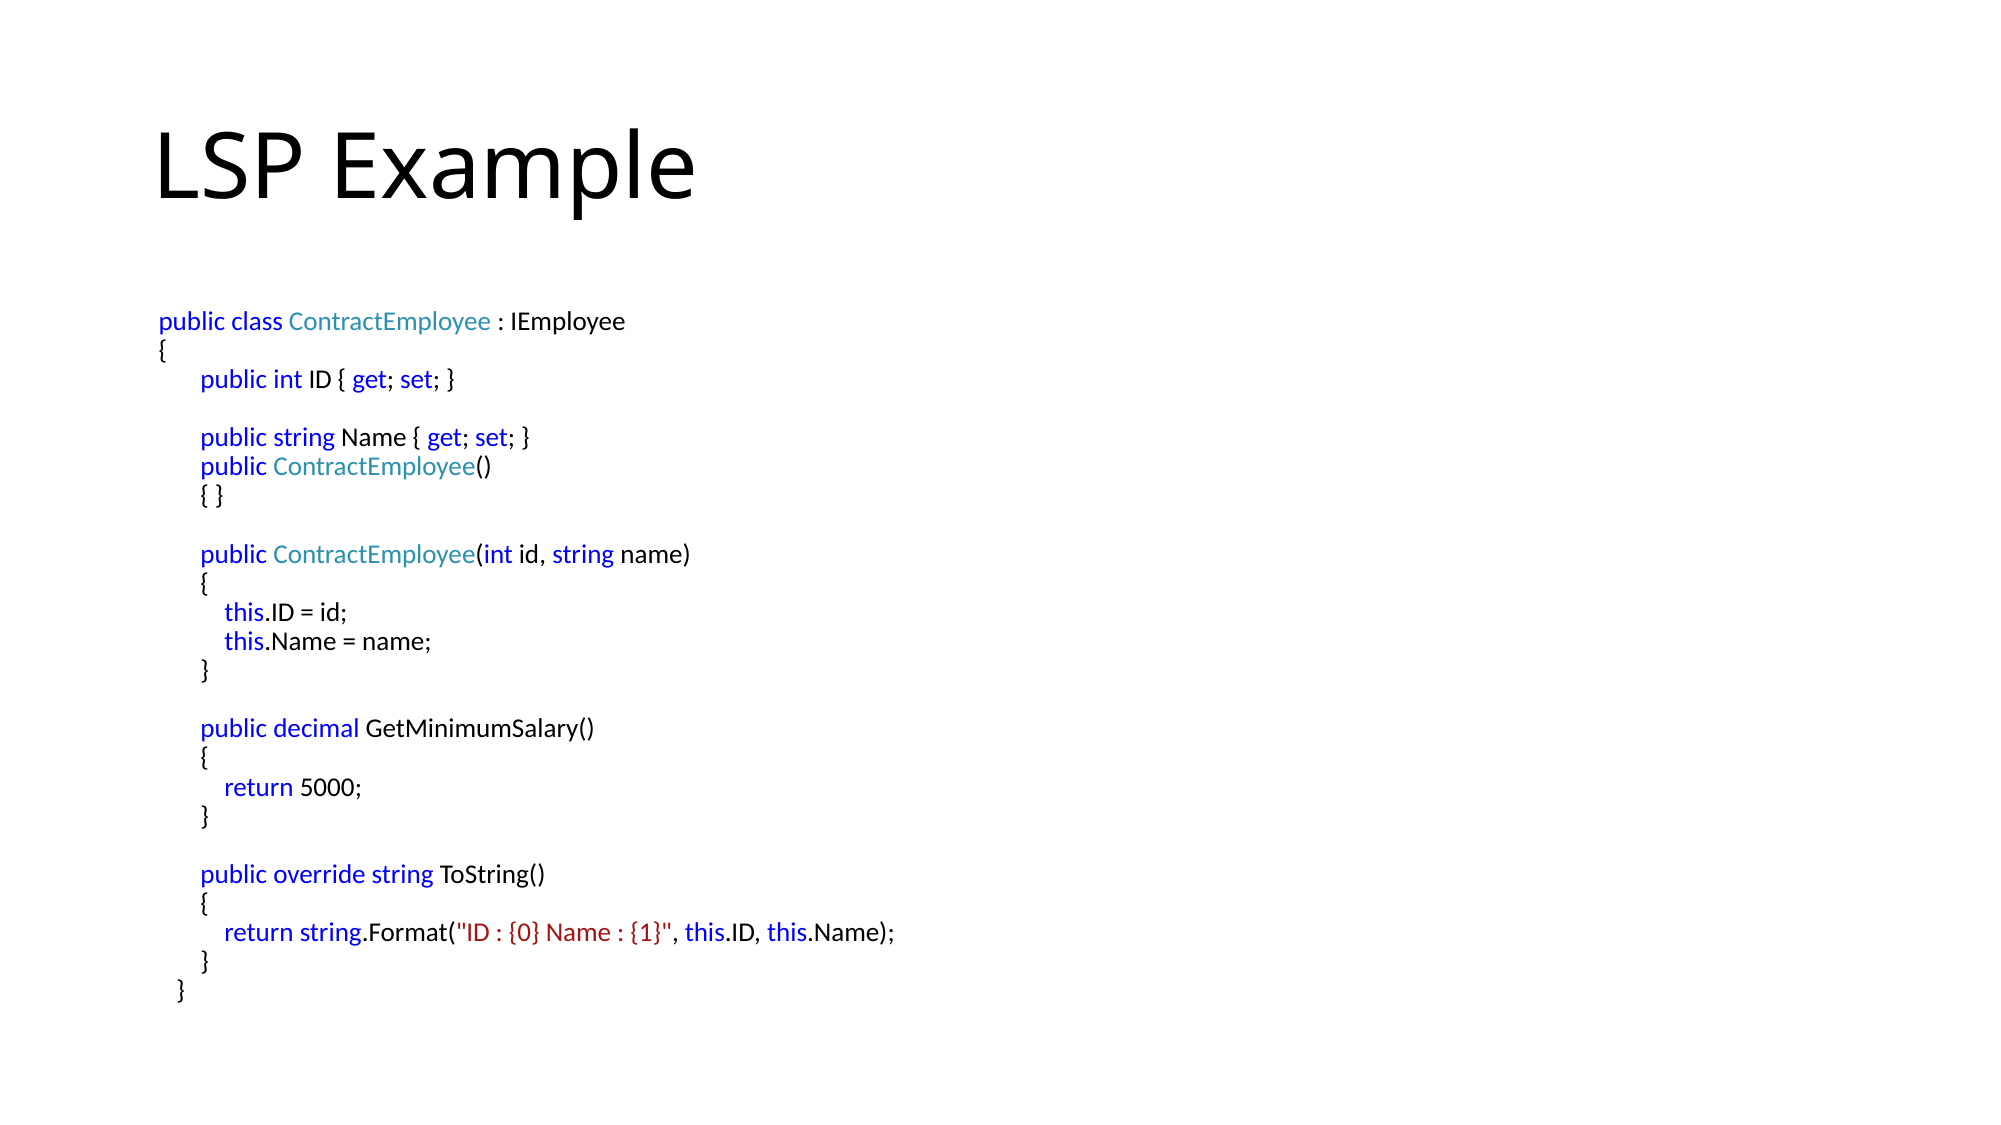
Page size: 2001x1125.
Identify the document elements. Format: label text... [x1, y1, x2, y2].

title LSP Example [137, 59, 1863, 278]
list public class ContractEmployee : IEmployee { public int ID { get; set; } public string Name { get; set; } public ContractEmployee() { } public ContractEmployee(int id, string name) { this.ID = id; this.Name = name; } public decimal GetMinimumSalary() { return 5000; } public override string ToString() { return string.Format("ID : {0} Name : {1}", this.ID, this.Name); } } [137, 299, 1863, 1014]
